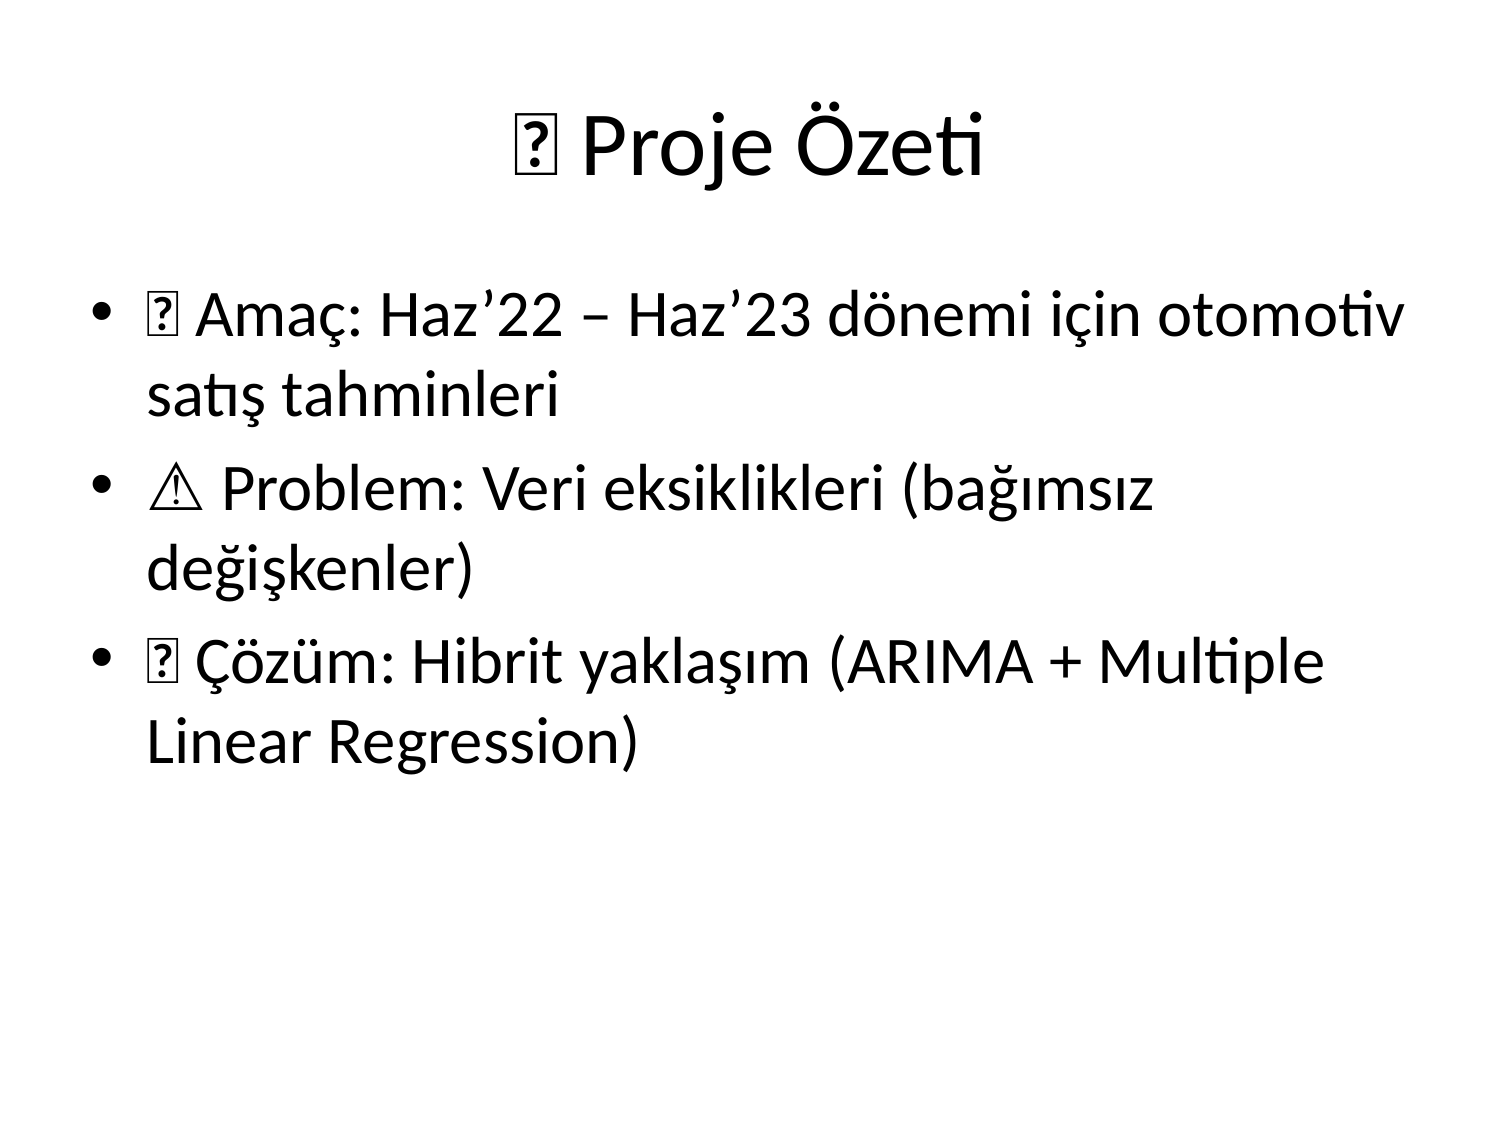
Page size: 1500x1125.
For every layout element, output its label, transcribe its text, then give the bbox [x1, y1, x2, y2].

title 📌 Proje Özeti [75, 45, 1425, 233]
list 🎯 Amaç: Haz’22 – Haz’23 dönemi için otomotiv satış tahminleri ⚠️ Problem: Veri eksiklikleri (bağımsız değişkenler) 💡 Çözüm: Hibrit yaklaşım (ARIMA + Multiple Linear Regression) [75, 262, 1425, 1005]
